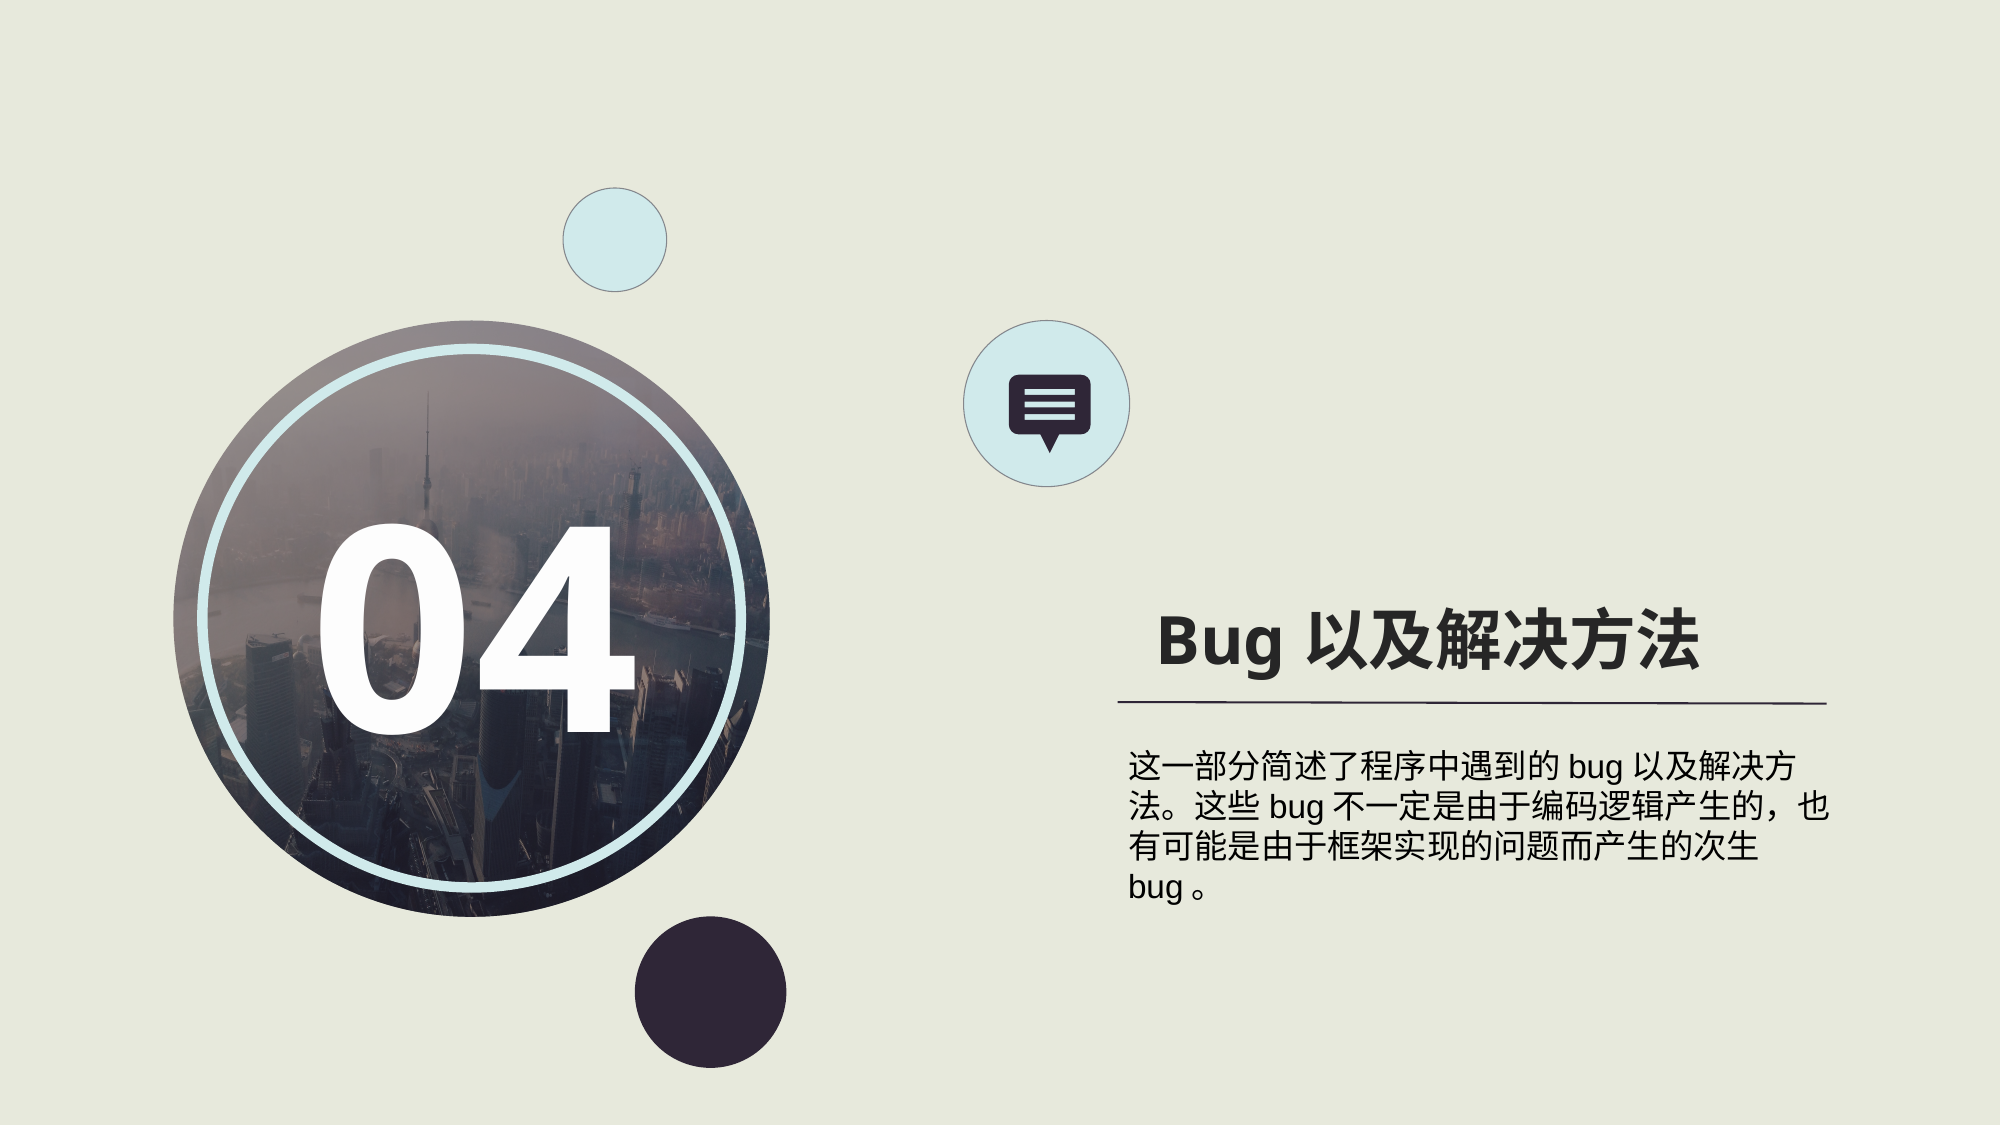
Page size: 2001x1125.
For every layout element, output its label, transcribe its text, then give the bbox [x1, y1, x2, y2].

text_box [202, 348, 741, 888]
text_box [634, 916, 787, 1068]
text_box 04 [295, 437, 655, 798]
text_box [563, 187, 667, 292]
text_box Bug以及解决方法 [1110, 590, 1718, 685]
text_box [963, 320, 1130, 487]
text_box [1008, 374, 1091, 454]
text_box [173, 320, 770, 917]
text_box 这一部分简述了程序中遇到的bug以及解决方法。这些bug不一定是由于编码逻辑产生的，也有可能是由于框架实现的问题而产生的次生bug。 [1113, 738, 1865, 913]
